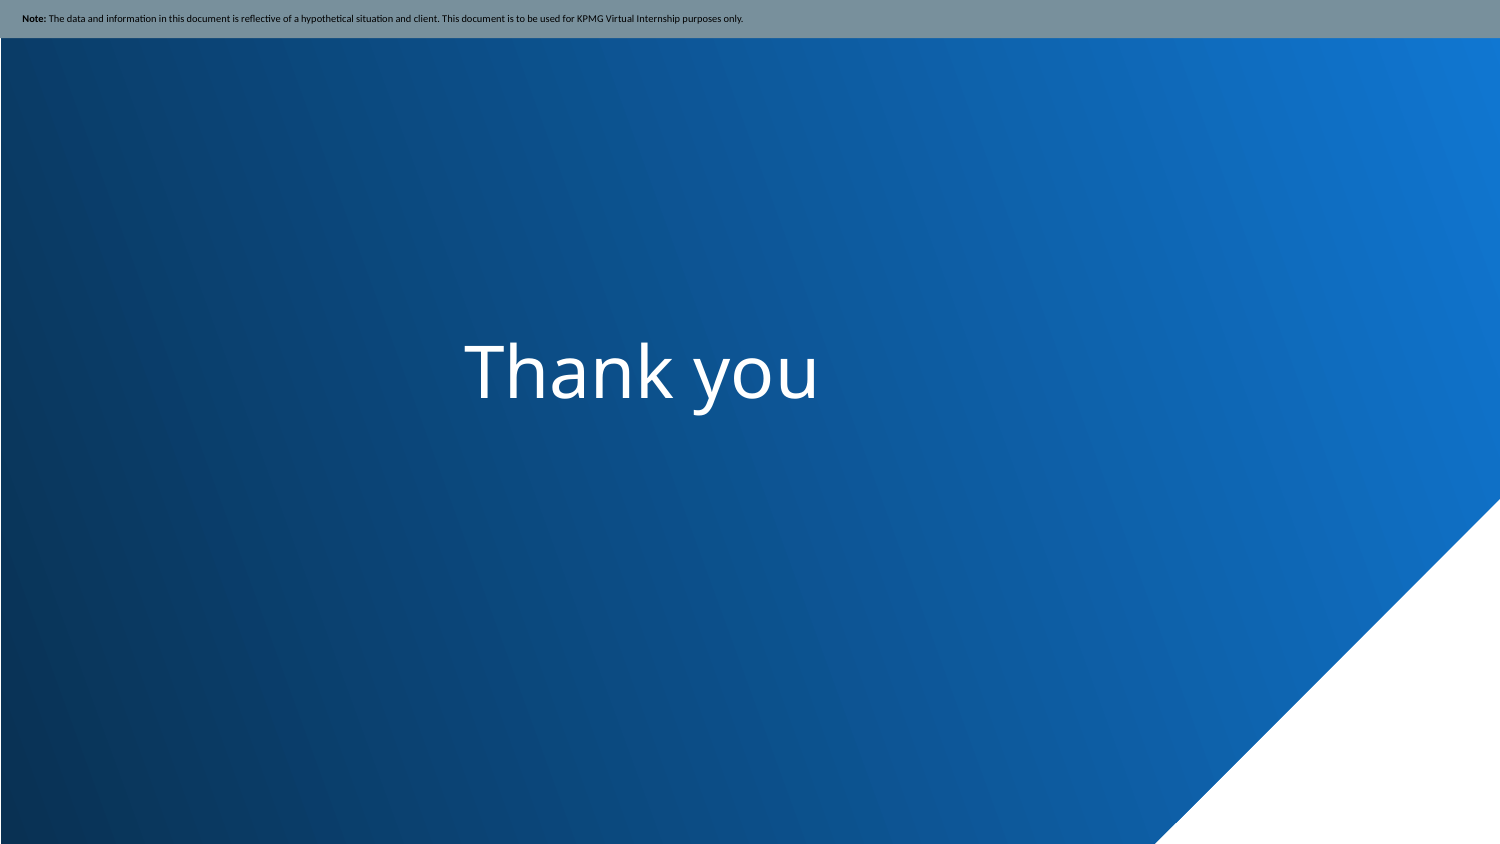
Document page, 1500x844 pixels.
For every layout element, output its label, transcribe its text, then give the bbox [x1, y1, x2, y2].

text_box Note: The data and information in this document is reflective of a hypothetical situation and client. This document is to be used for KPMG Virtual Internship purposes only. [0, 0, 1500, 39]
text_box Thank you [88, 310, 1445, 429]
text_box [1, 39, 1500, 844]
